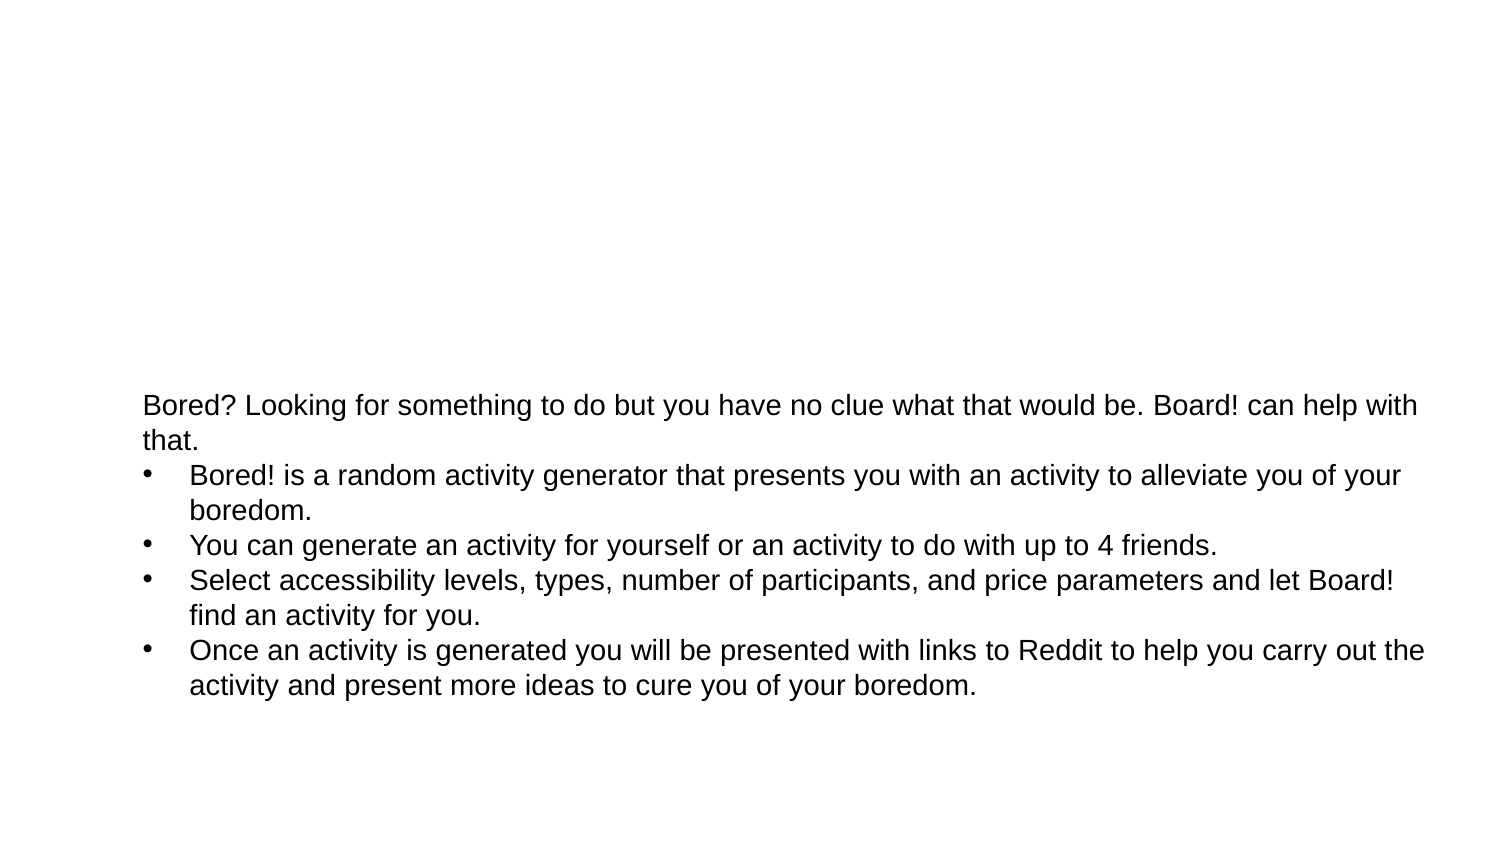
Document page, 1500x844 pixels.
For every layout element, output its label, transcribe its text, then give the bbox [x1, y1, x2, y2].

text_box Bored? Looking for something to do but you have no clue what that would be. Board! can help with that. Bored! is a random activity generator that presents you with an activity to alleviate you of your boredom. You can generate an activity for yourself or an activity to do with up to 4 friends. Select accessibility levels, types, number of participants, and price parameters and let Board! find an activity for you. Once an activity is generated you will be presented with links to Reddit to help you carry out the activity and present more ideas to cure you of your boredom. [127, 378, 1449, 709]
